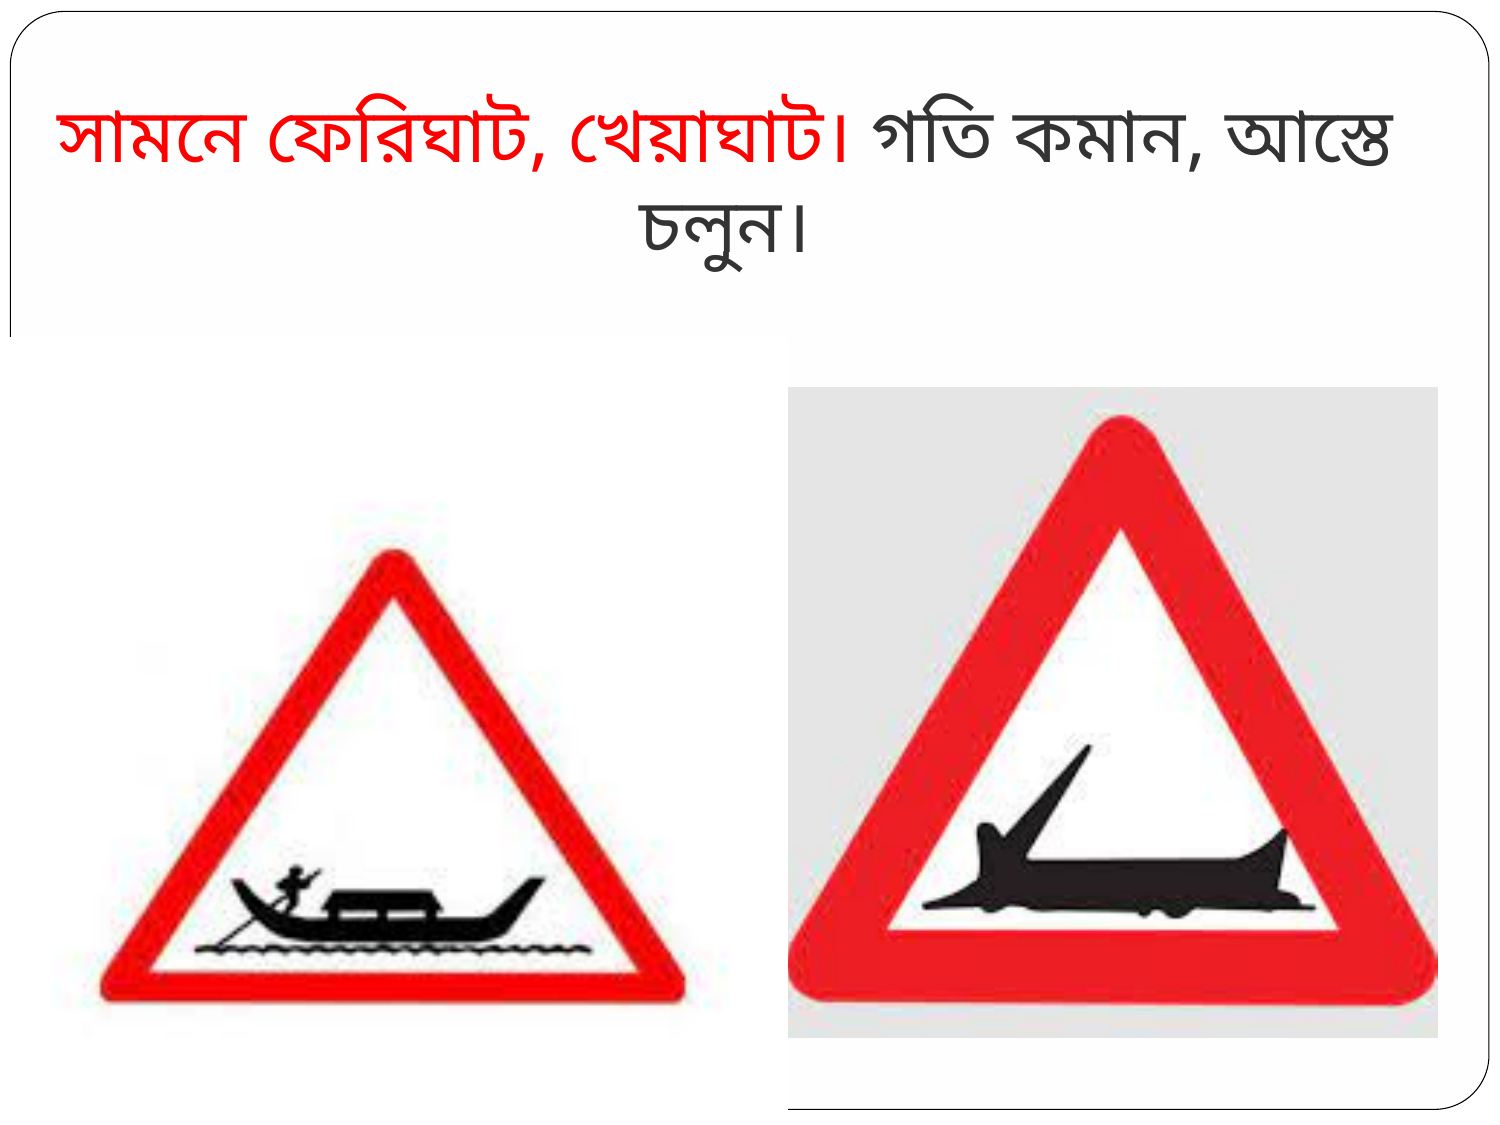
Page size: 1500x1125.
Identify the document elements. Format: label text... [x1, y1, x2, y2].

text_box সামনে ফেরিঘাট, খেয়াঘাট। গতি কমান, আস্তে চলুন। [0, 80, 1450, 320]
picture [0, 337, 1438, 1125]
